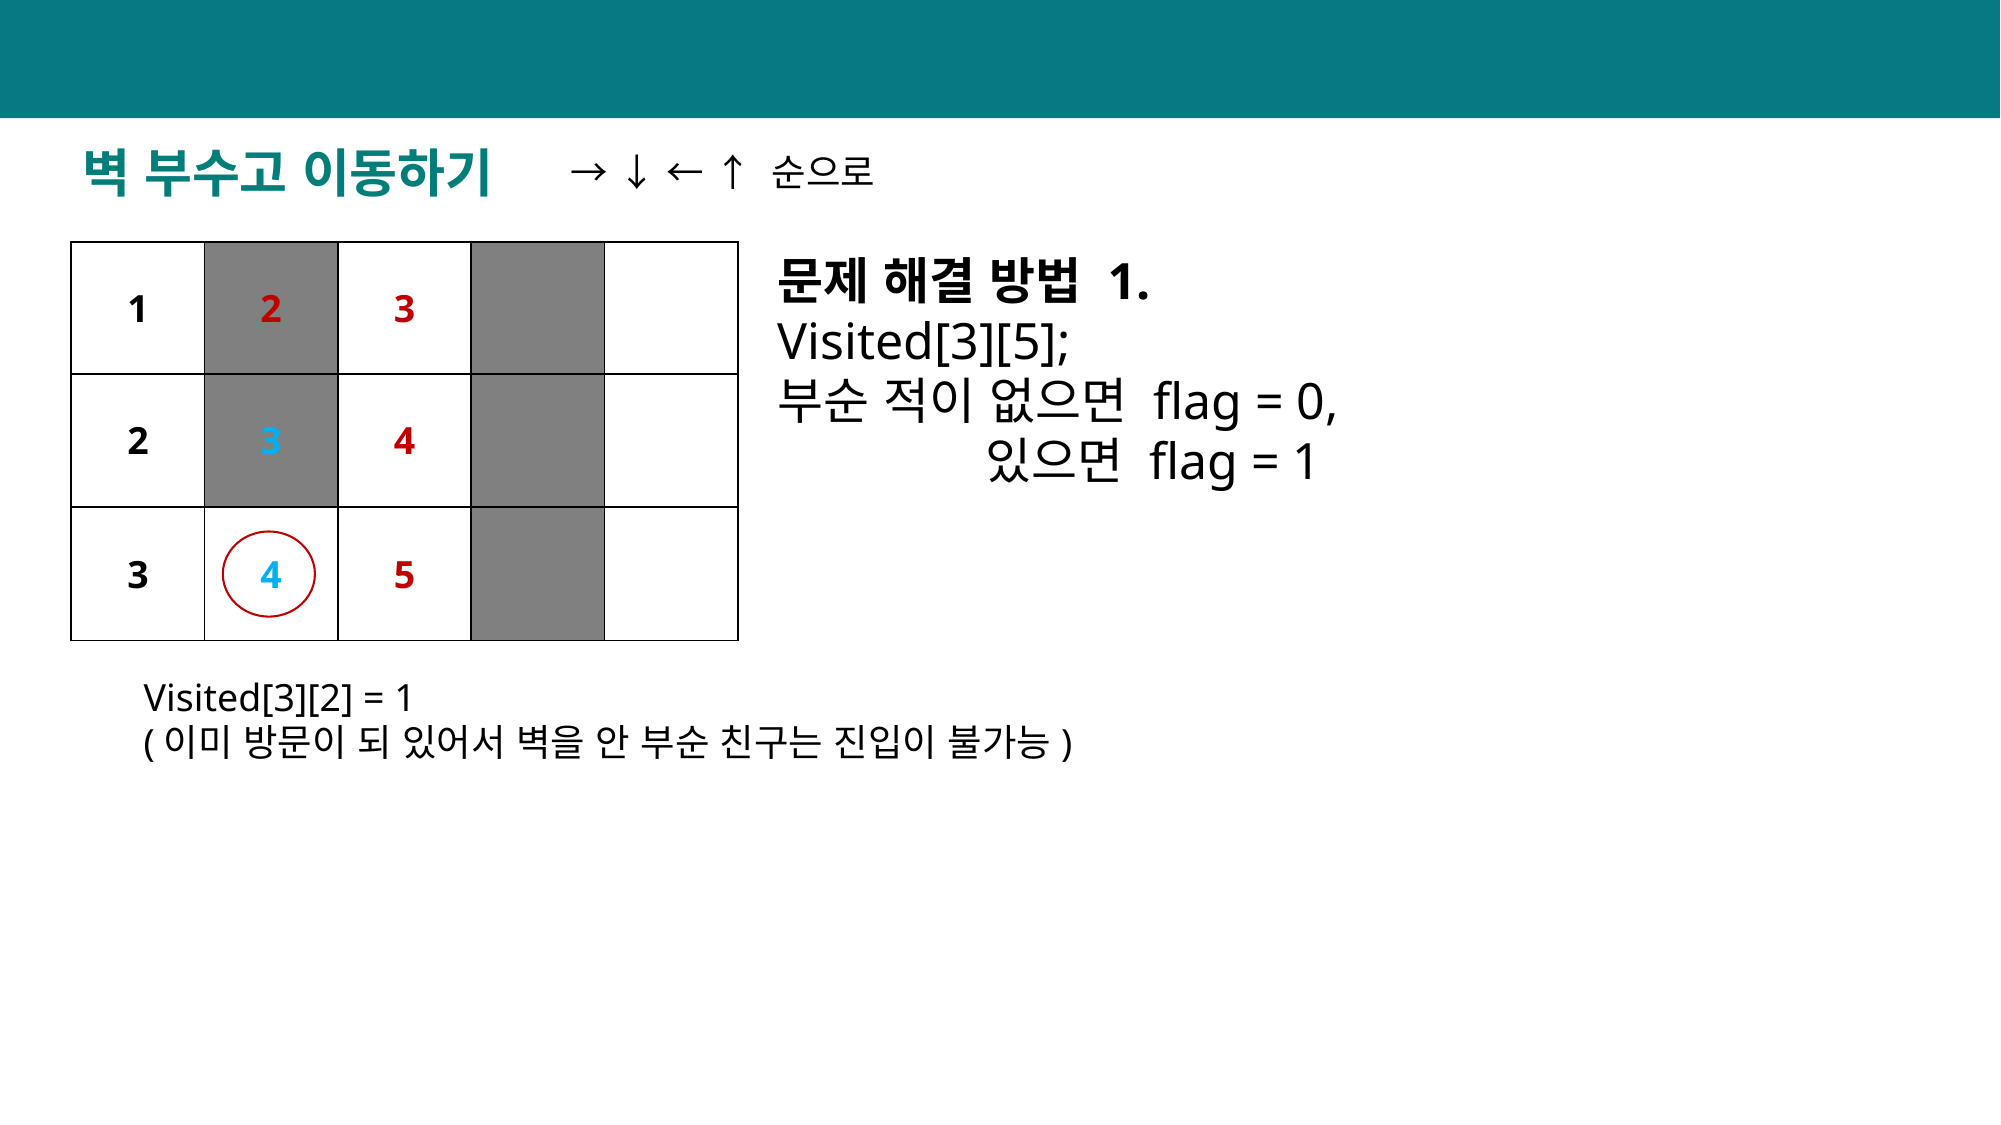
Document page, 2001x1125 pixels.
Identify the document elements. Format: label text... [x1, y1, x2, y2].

table_header 1 [72, 243, 204, 373]
table_header 2 [205, 243, 337, 373]
table_header [605, 243, 737, 373]
table_header 3 [339, 243, 470, 373]
text_box 문제 해결 방법 1. Visited[3][5]; 부순 적이 없으면 flag = 0, 있으면 flag = 1 [762, 242, 1601, 497]
text_box [0, 0, 2000, 119]
text_box [221, 530, 316, 618]
text_box Visited[3][2] = 1 (이미 방문이 되 있어서 벽을 안 부순 친구는 진입이 불가능) [129, 666, 1290, 772]
table_cell [472, 508, 604, 640]
table_cell [472, 375, 604, 506]
table_cell 4 [205, 508, 337, 640]
table_cell [605, 375, 737, 506]
table_header [472, 243, 604, 373]
text_box 벽 부수고 이동하기 [67, 132, 1084, 210]
table_cell 3 [72, 508, 204, 640]
table_cell 4 [339, 375, 470, 506]
table_cell 2 [72, 375, 204, 506]
text_box → ↓ ← ↑ 순으로 [556, 141, 1336, 201]
table_cell [605, 508, 737, 640]
table_cell 3 [205, 375, 337, 506]
table_cell 5 [339, 508, 470, 640]
